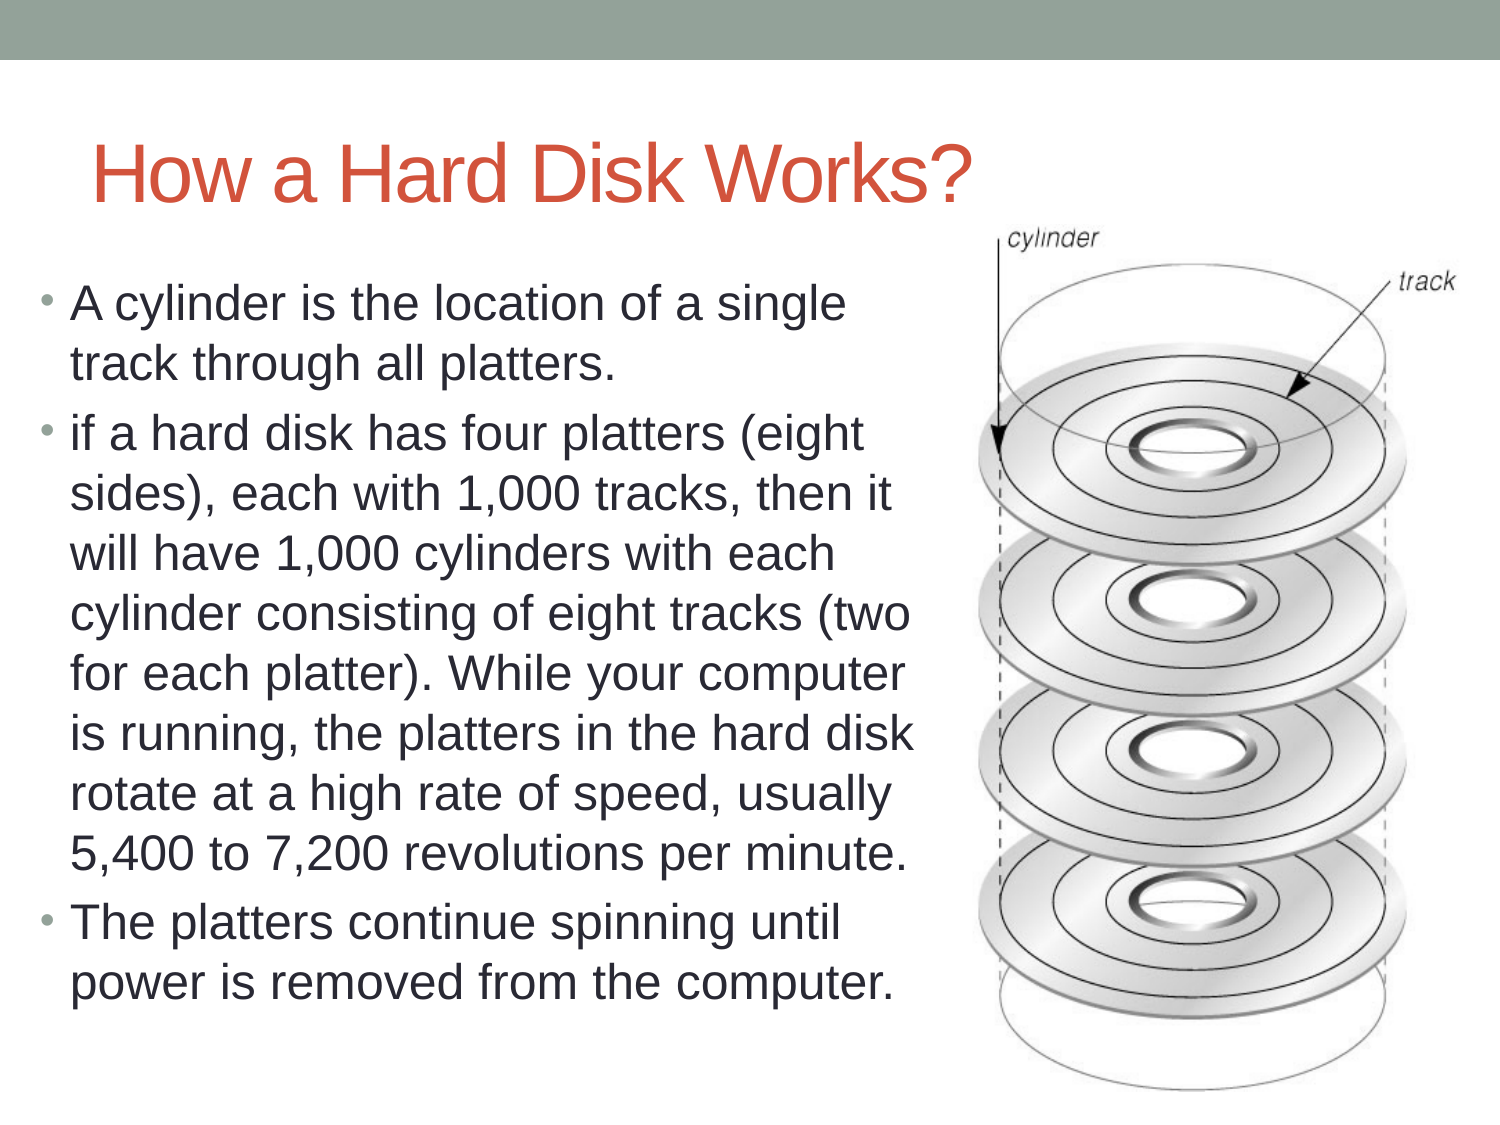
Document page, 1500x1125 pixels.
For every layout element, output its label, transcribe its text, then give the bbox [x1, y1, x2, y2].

title How a Hard Disk Works? [75, 87, 1425, 250]
picture [962, 224, 1465, 1092]
list A cylinder is the location of a single track through all platters. if a hard disk has four platters (eight sides), each with 1,000 tracks, then it will have 1,000 cylinders with each cylinder consisting of eight tracks (two for each platter). While your computer is running, the platters in the hard disk rotate at a high rate of speed, usually 5,400 to 7,200 revolutions per minute. The platters continue spinning until power is removed from the computer. [24, 262, 959, 1063]
